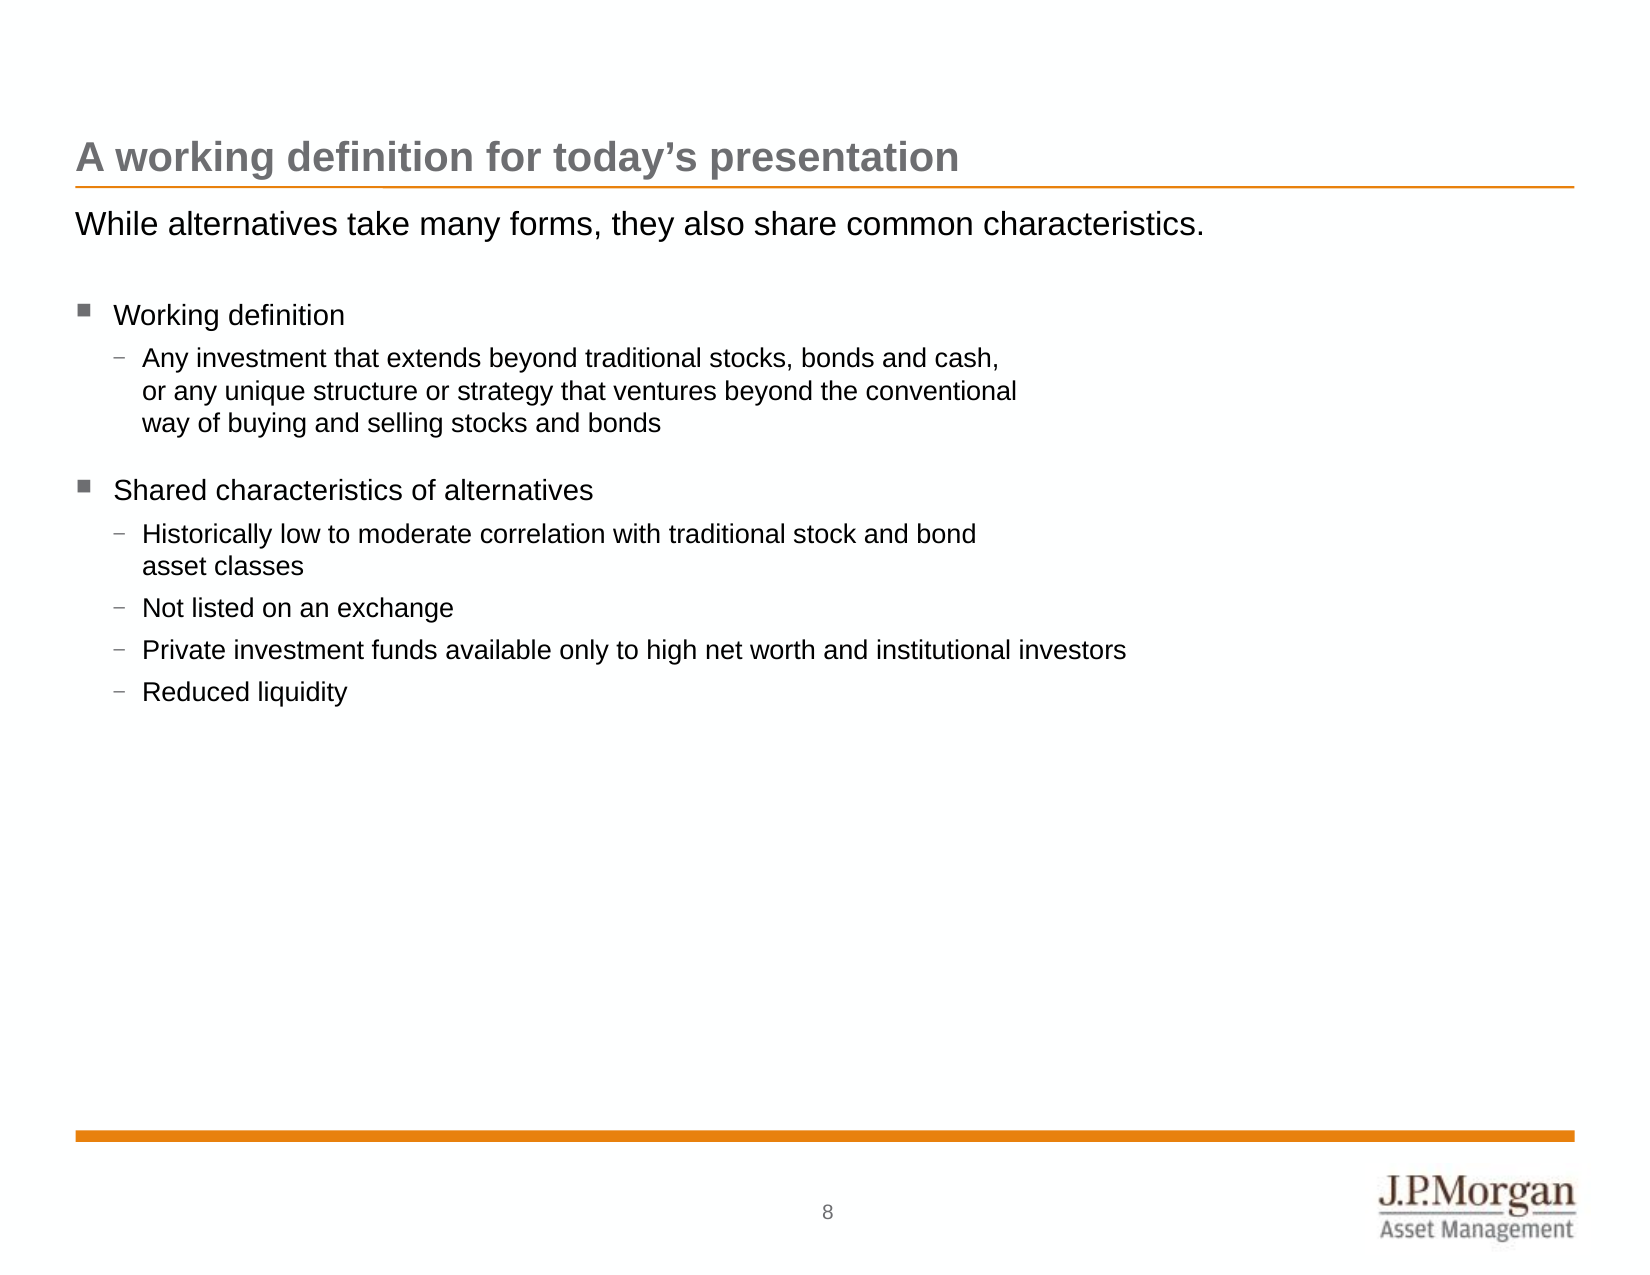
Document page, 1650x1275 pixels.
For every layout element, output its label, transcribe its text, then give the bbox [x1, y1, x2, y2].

title A working definition for today’s presentation [74, 78, 1575, 181]
list Working definition Any investment that extends beyond traditional stocks, bonds and cash, or any unique structure or strategy that ventures beyond the conventional way of buying and selling stocks and bonds Shared characteristics of alternatives Historically low to moderate correlation with traditional stock and bond asset classes Not listed on an exchange Private investment funds available only to high net worth and institutional investors Reduced liquidity [75, 295, 1297, 990]
picture [1365, 1163, 1591, 1255]
text_box While alternatives take many forms, they also share common characteristics. [75, 202, 1289, 250]
slide_number 7 [814, 1198, 841, 1224]
